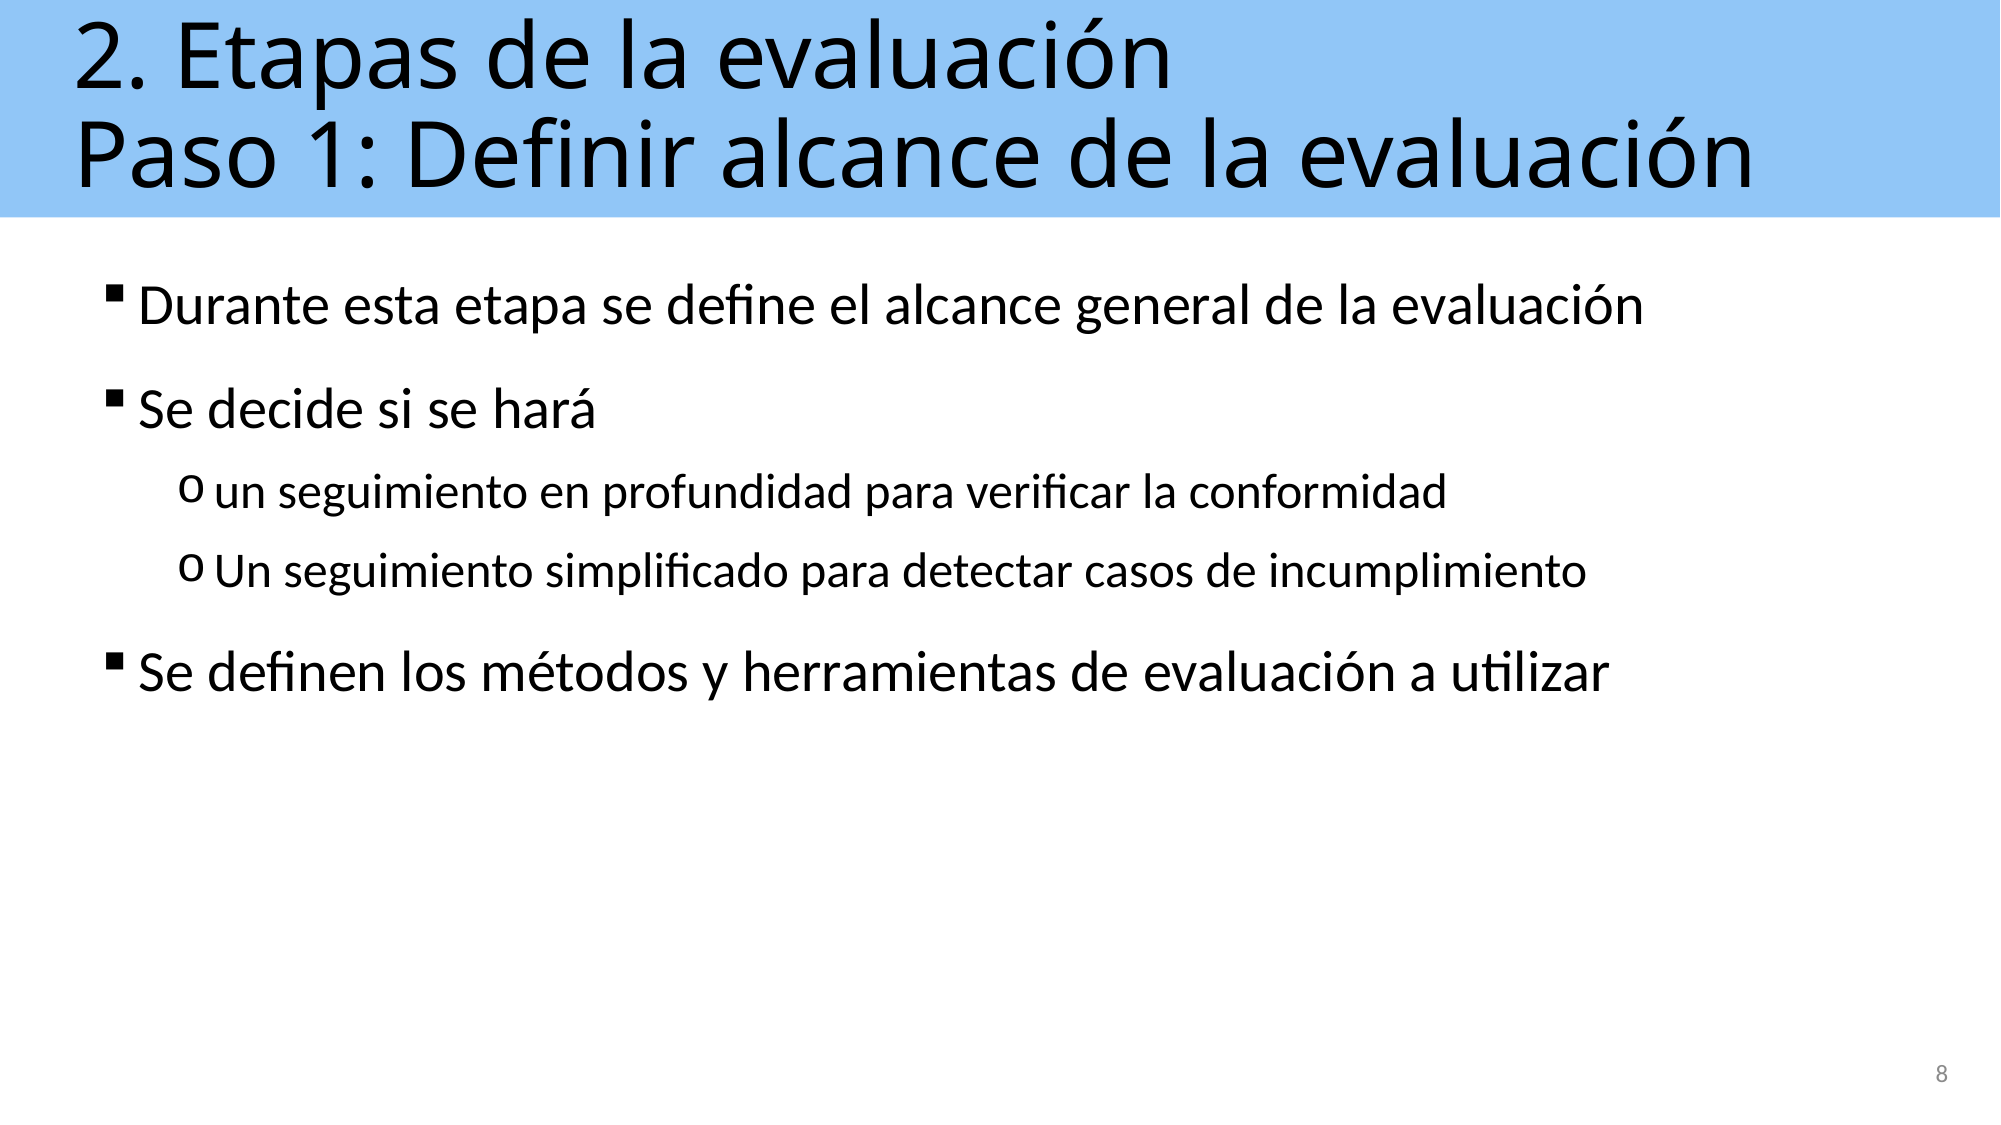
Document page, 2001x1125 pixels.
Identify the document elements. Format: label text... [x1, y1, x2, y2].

title 2. Etapas de la evaluación Paso 1: Definir alcance de la evaluación [0, 0, 2000, 218]
list Durante esta etapa se define el alcance general de la evaluación Se decide si se hará un seguimiento en profundidad para verificar la conformidad Un seguimiento simplificado para detectar casos de incumplimiento Se definen los métodos y herramientas de evaluación a utilizar [86, 244, 1896, 1016]
slide_number 8 [1513, 1042, 1964, 1103]
